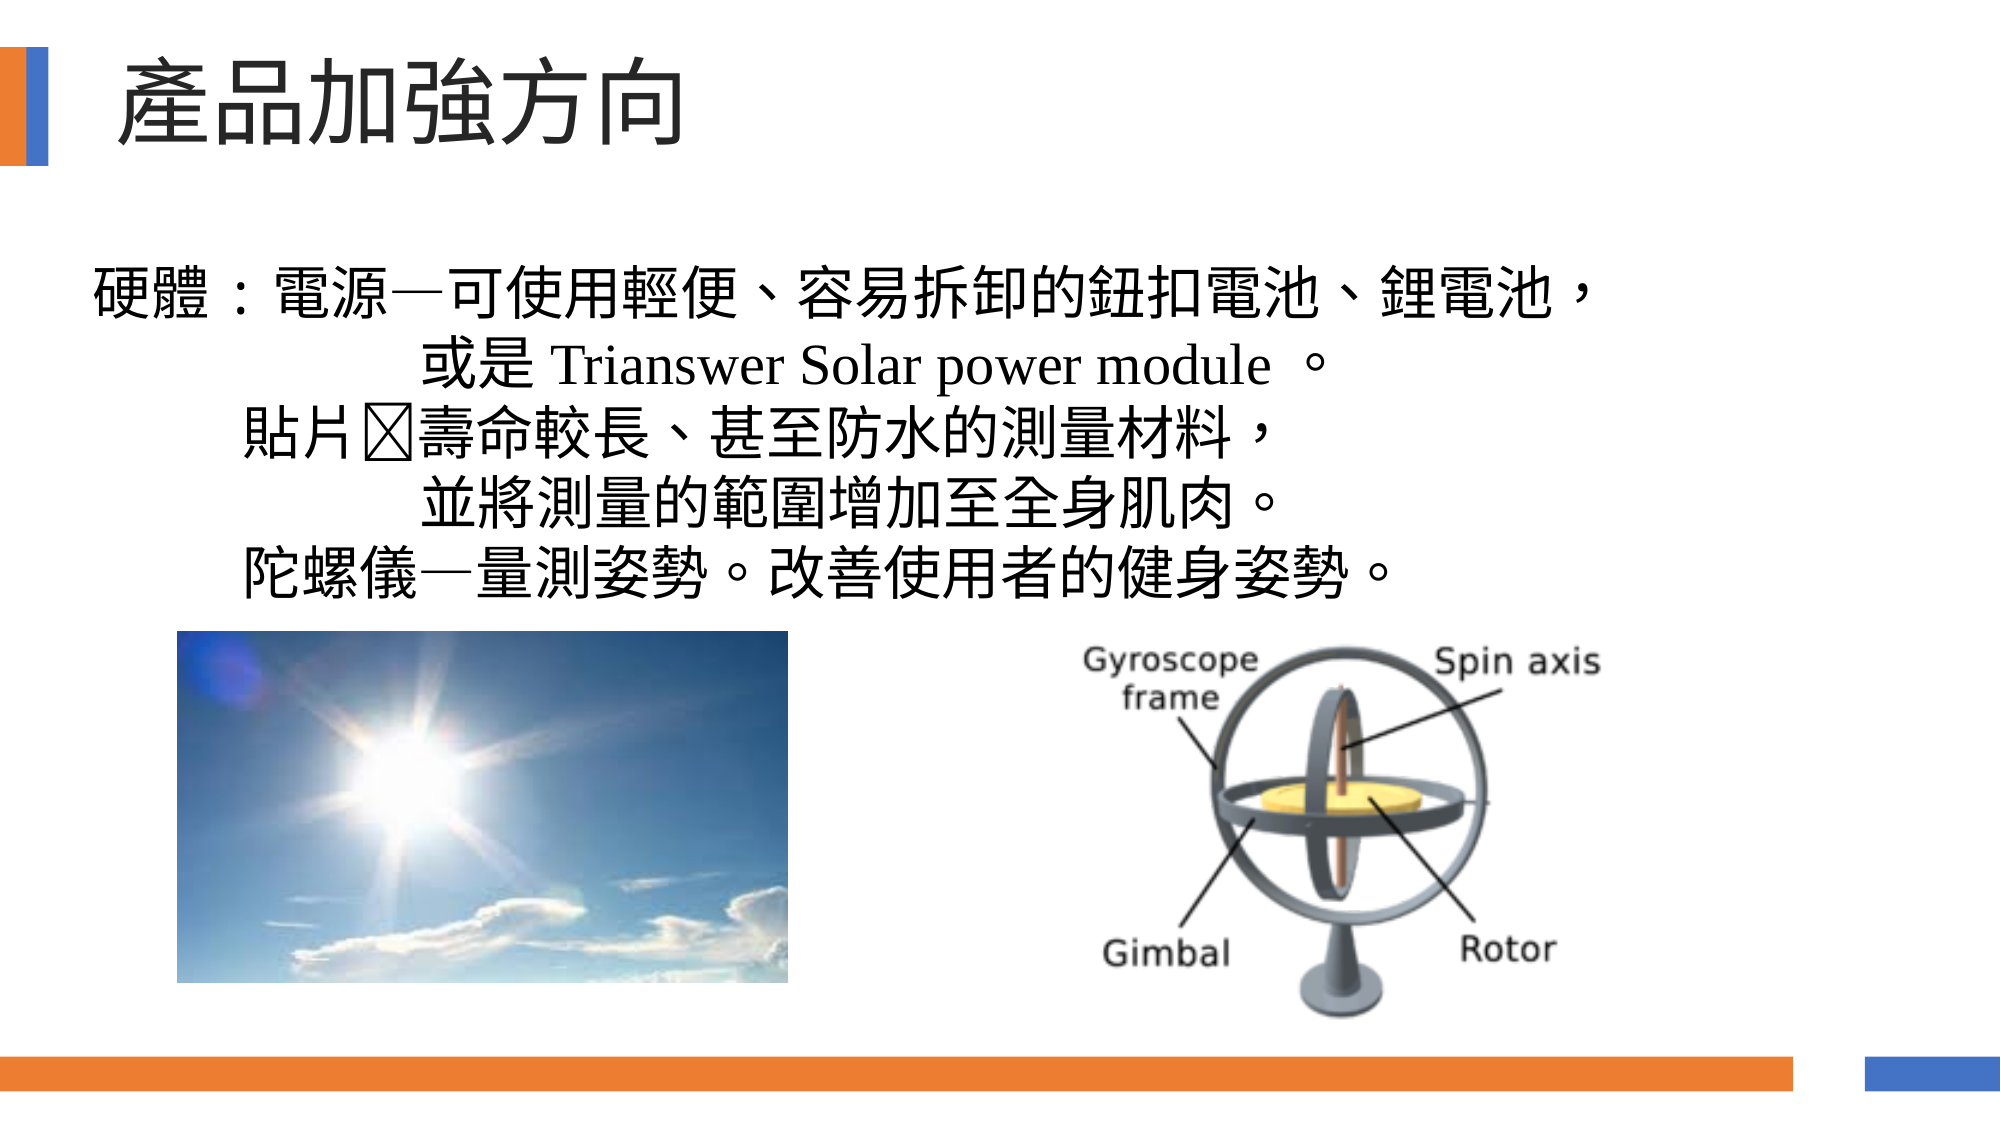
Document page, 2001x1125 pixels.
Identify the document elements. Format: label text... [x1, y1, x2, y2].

picture [1078, 638, 1606, 1034]
text_box 硬體:電源—可使用輕便、容易拆卸的鈕扣電池、鋰電池， 或是Trianswer Solar power module。 貼片壽命較長、甚至防水的測量材料， 並將測量的範圍增加至全身肌肉。 陀螺儀—量測姿勢。改善使用者的健身姿勢。 [78, 248, 1627, 684]
list 產品加強方向 [100, 47, 1952, 166]
picture [177, 631, 788, 983]
